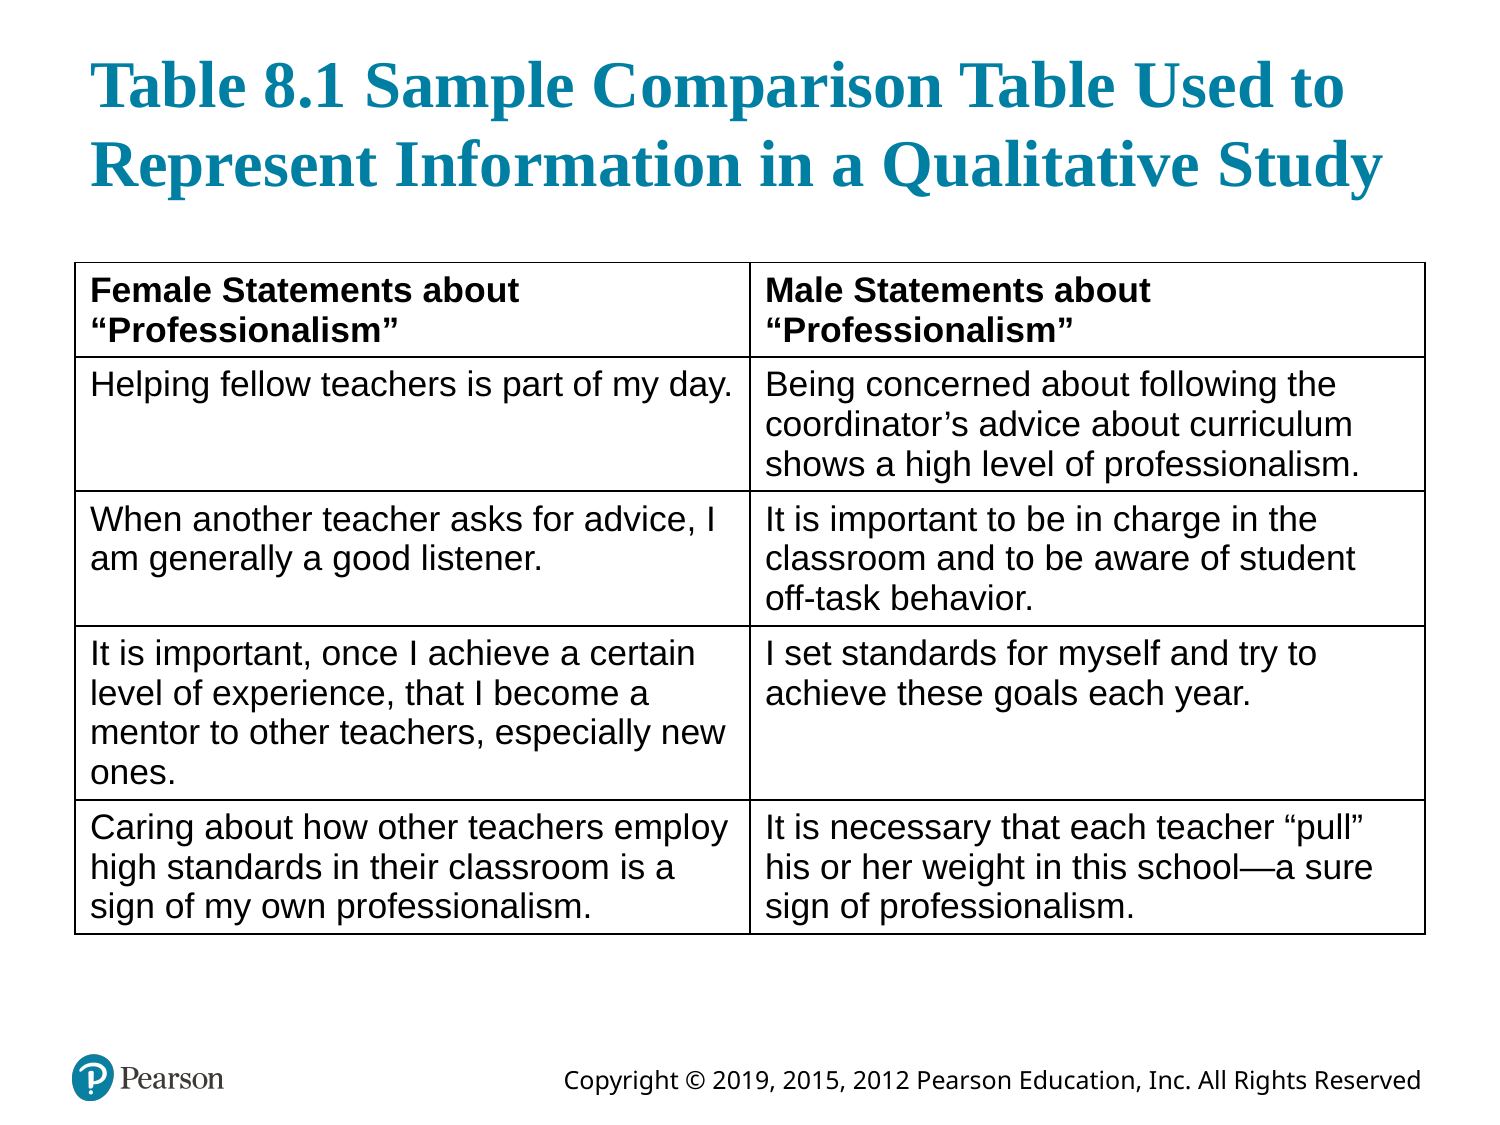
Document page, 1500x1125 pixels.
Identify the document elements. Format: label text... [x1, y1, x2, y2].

table_cell It is important, once I achieve a certain level of experience, that I become a mentor to other teachers, especially new ones. [76, 627, 749, 799]
picture [72, 1087, 83, 1101]
picture [80, 1063, 106, 1088]
table_cell Helping fellow teachers is part of my day. [76, 358, 749, 490]
title Table 8.1 Sample Comparison Table Used to Represent Information in a Qualitative Study [75, 35, 1425, 216]
table_header Female Statements about “Professionalism” [76, 263, 749, 356]
table_header Male Statements about “Professionalism” [751, 263, 1424, 356]
table_cell Being concerned about following the coordinator’s advice about curriculum shows a high level of professionalism. [751, 358, 1424, 490]
table_cell I set standards for myself and try to achieve these goals each year. [751, 627, 1424, 799]
table_cell It is important to be in charge in the classroom and to be aware of student off-task behavior. [751, 492, 1424, 625]
picture [72, 1054, 88, 1070]
table_cell When another teacher asks for advice, I am generally a good listener. [76, 492, 749, 625]
picture [98, 1054, 224, 1101]
table_cell It is necessary that each teacher “pull” his or her weight in this school—a sure sign of professionalism. [751, 801, 1424, 933]
table_cell Caring about how other teachers employ high standards in their classroom is a sign of my own professionalism. [76, 801, 749, 933]
